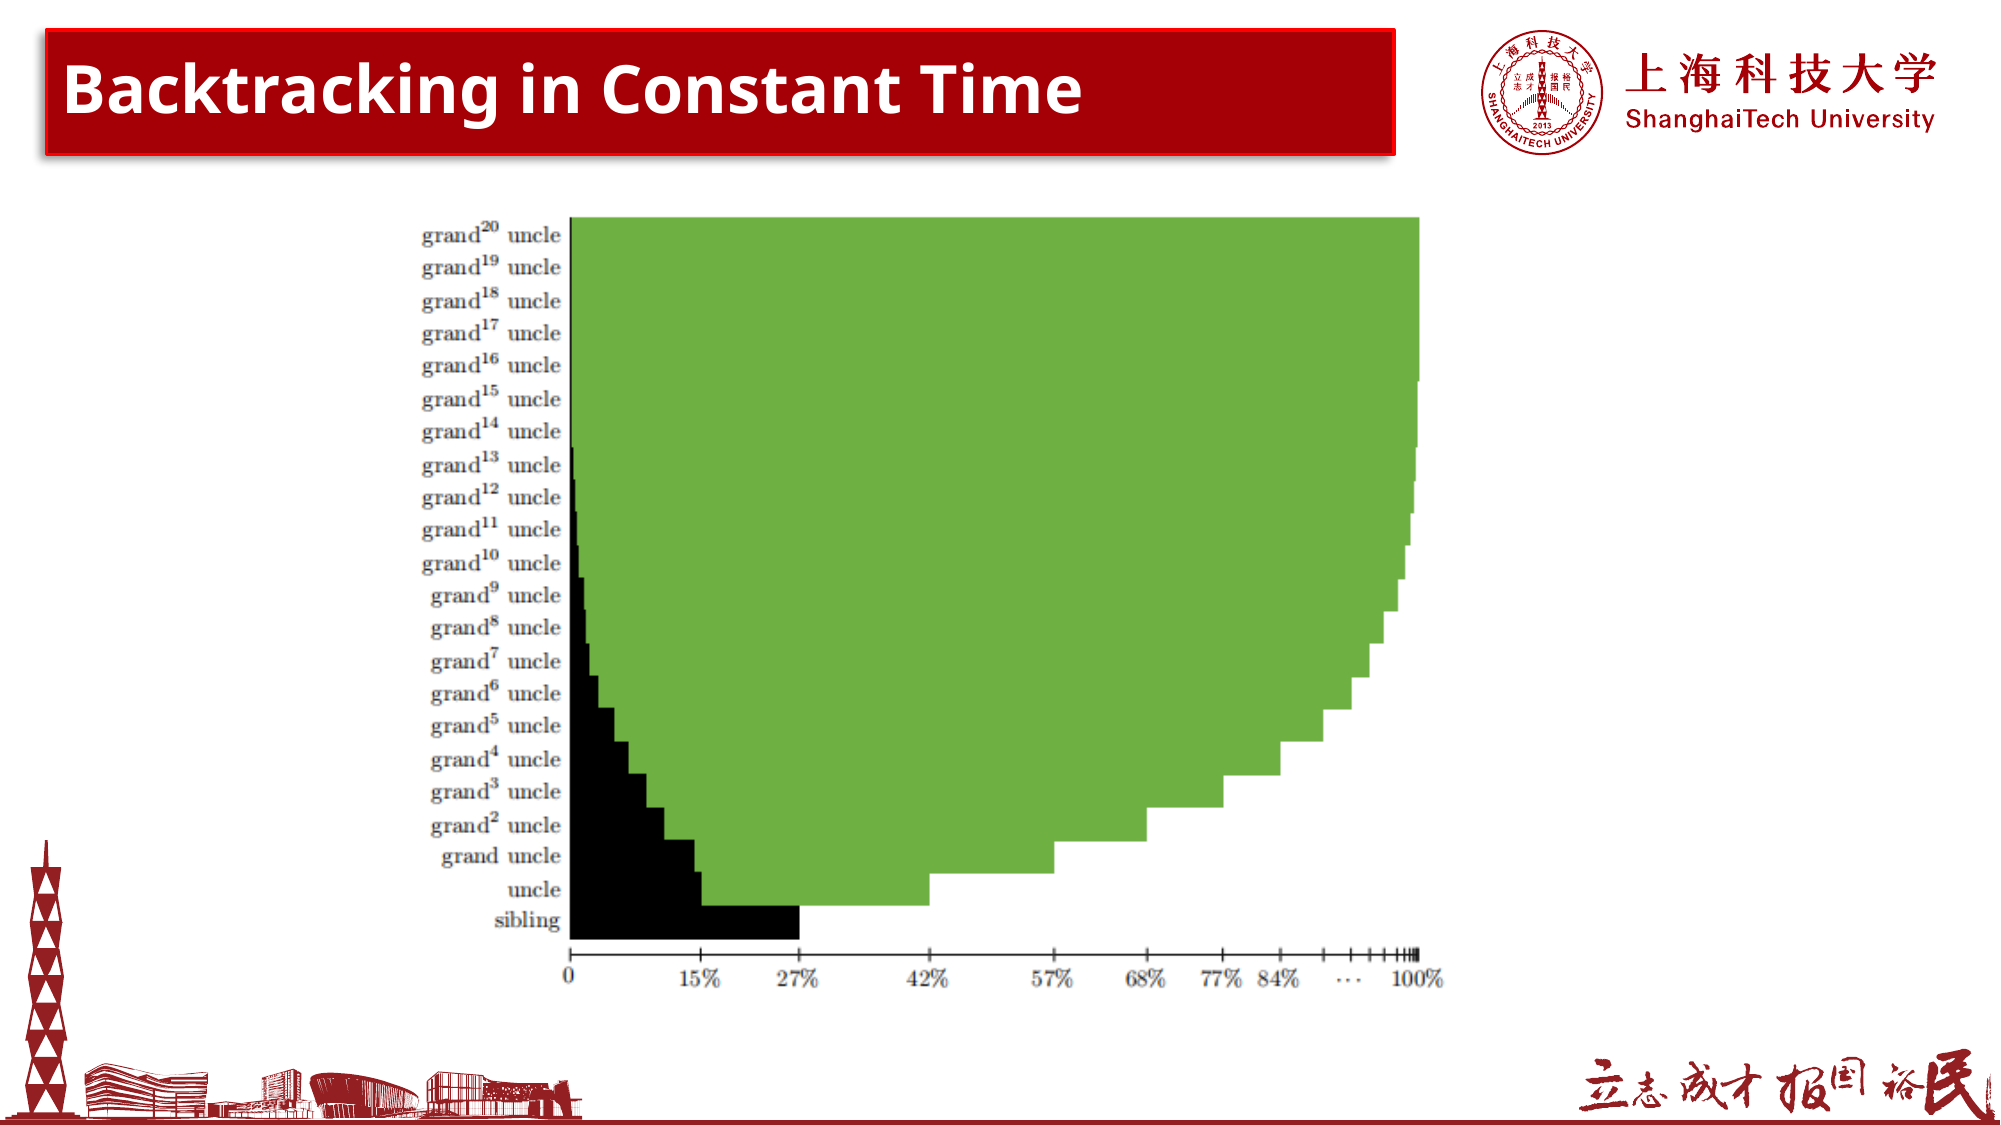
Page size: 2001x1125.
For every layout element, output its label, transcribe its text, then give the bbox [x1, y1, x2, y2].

picture [401, 198, 1475, 1006]
title Backtracking in Constant Time [45, 28, 1396, 156]
